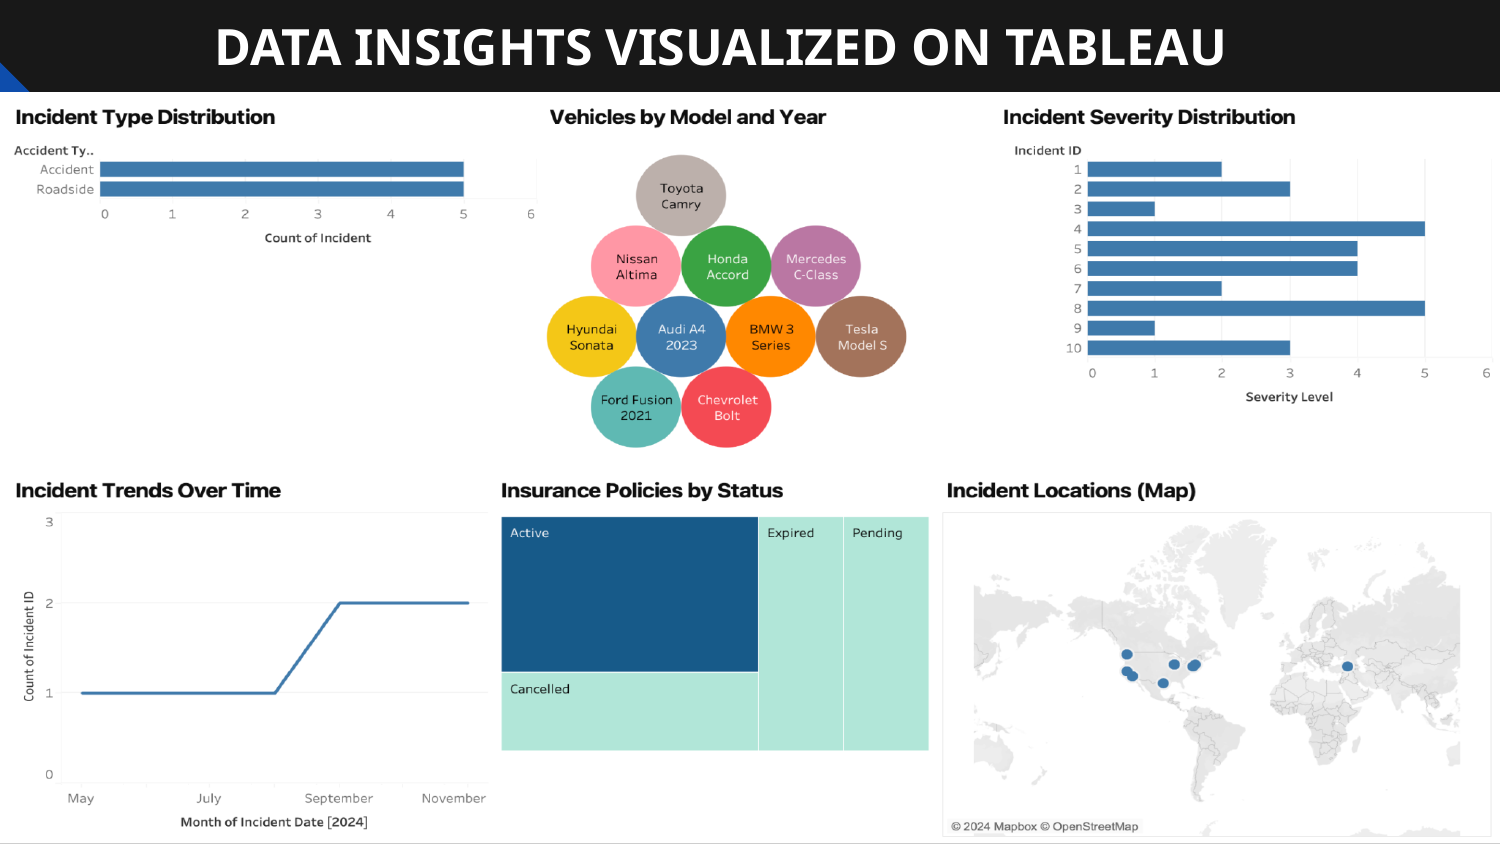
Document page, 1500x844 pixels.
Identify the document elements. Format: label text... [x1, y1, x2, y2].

title DATA INSIGHTS VISUALIZED ON TABLEAU [199, 0, 1355, 90]
picture [0, 92, 1500, 844]
